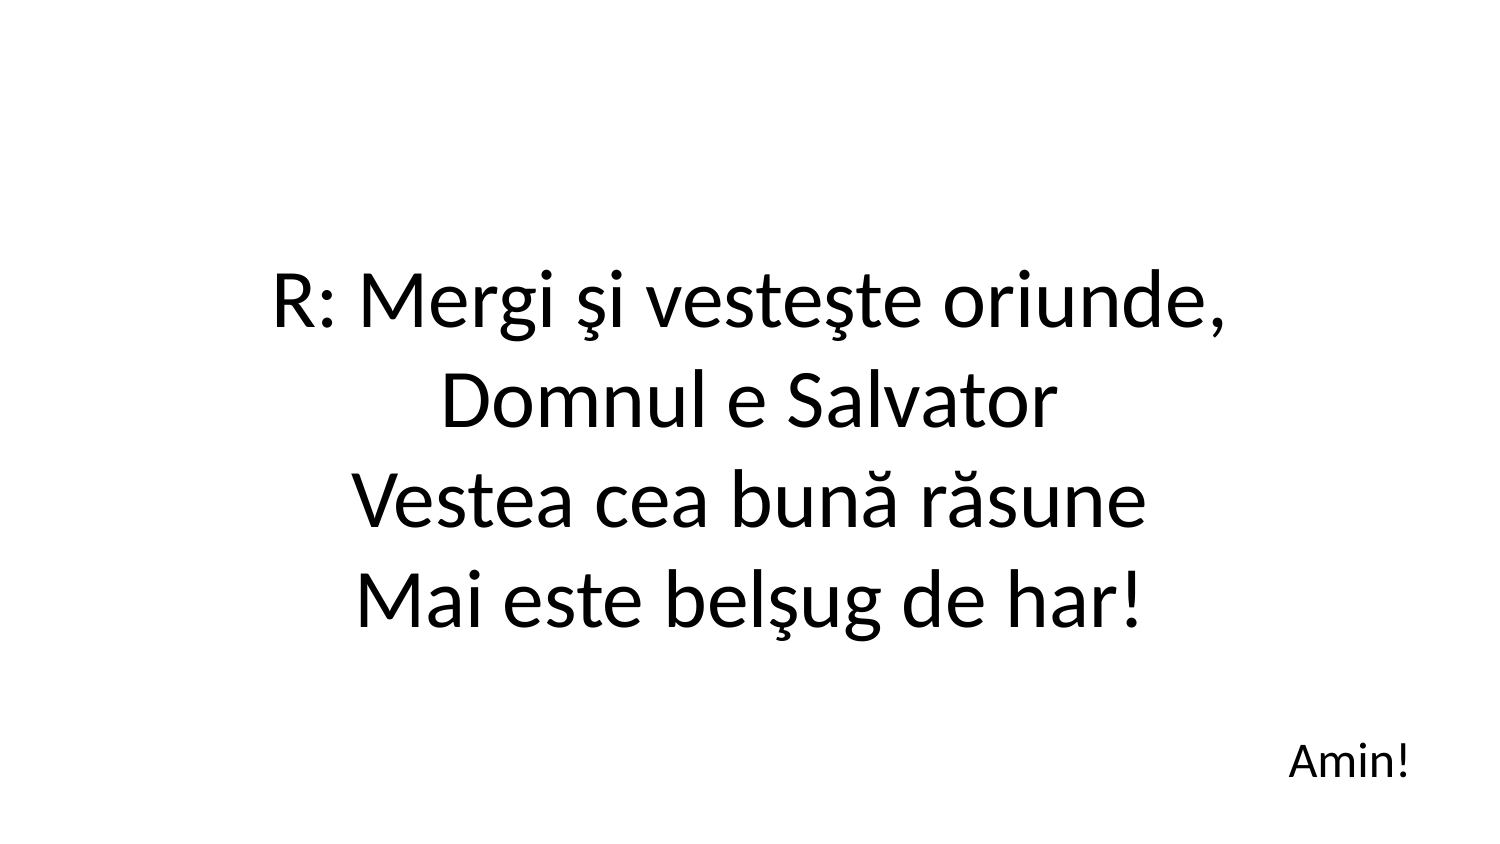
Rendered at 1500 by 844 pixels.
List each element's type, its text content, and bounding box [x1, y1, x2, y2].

text_box Amin! [1273, 674, 1427, 795]
text_box R: Mergi şi vesteşte oriunde, Domnul e Salvator Vestea cea bună răsune Mai este belşug de har! [256, 192, 1244, 652]
